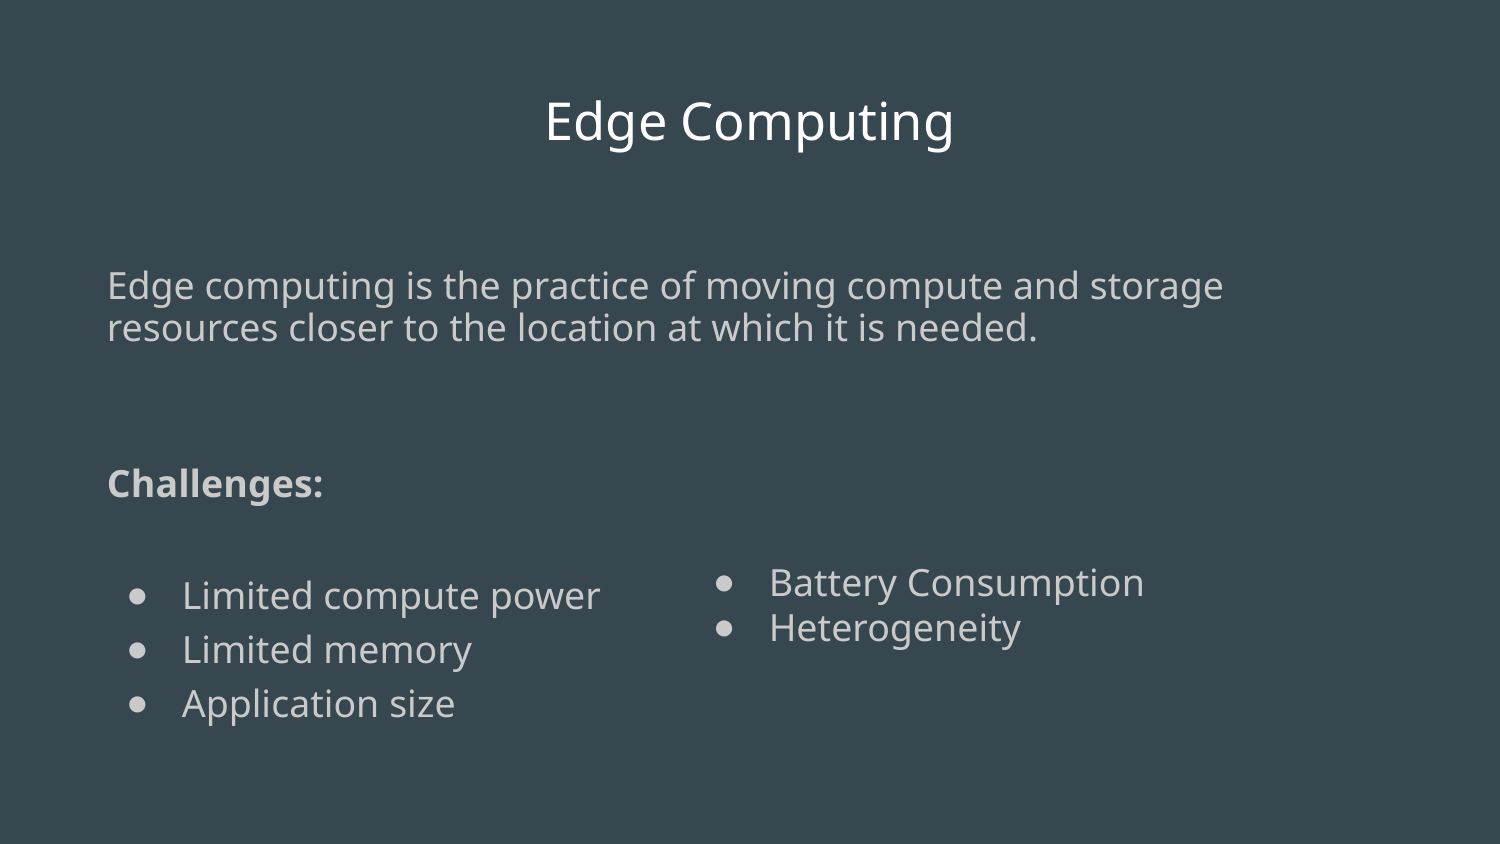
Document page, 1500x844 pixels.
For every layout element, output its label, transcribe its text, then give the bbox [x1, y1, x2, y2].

title Edge Computing [50, 72, 1450, 168]
text_box Battery Consumption Heterogeneity [678, 537, 1170, 665]
list Edge computing is the practice of moving compute and storage resources closer to the location at which it is needed. Challenges: Limited compute power Limited memory Application size [91, 188, 1377, 844]
